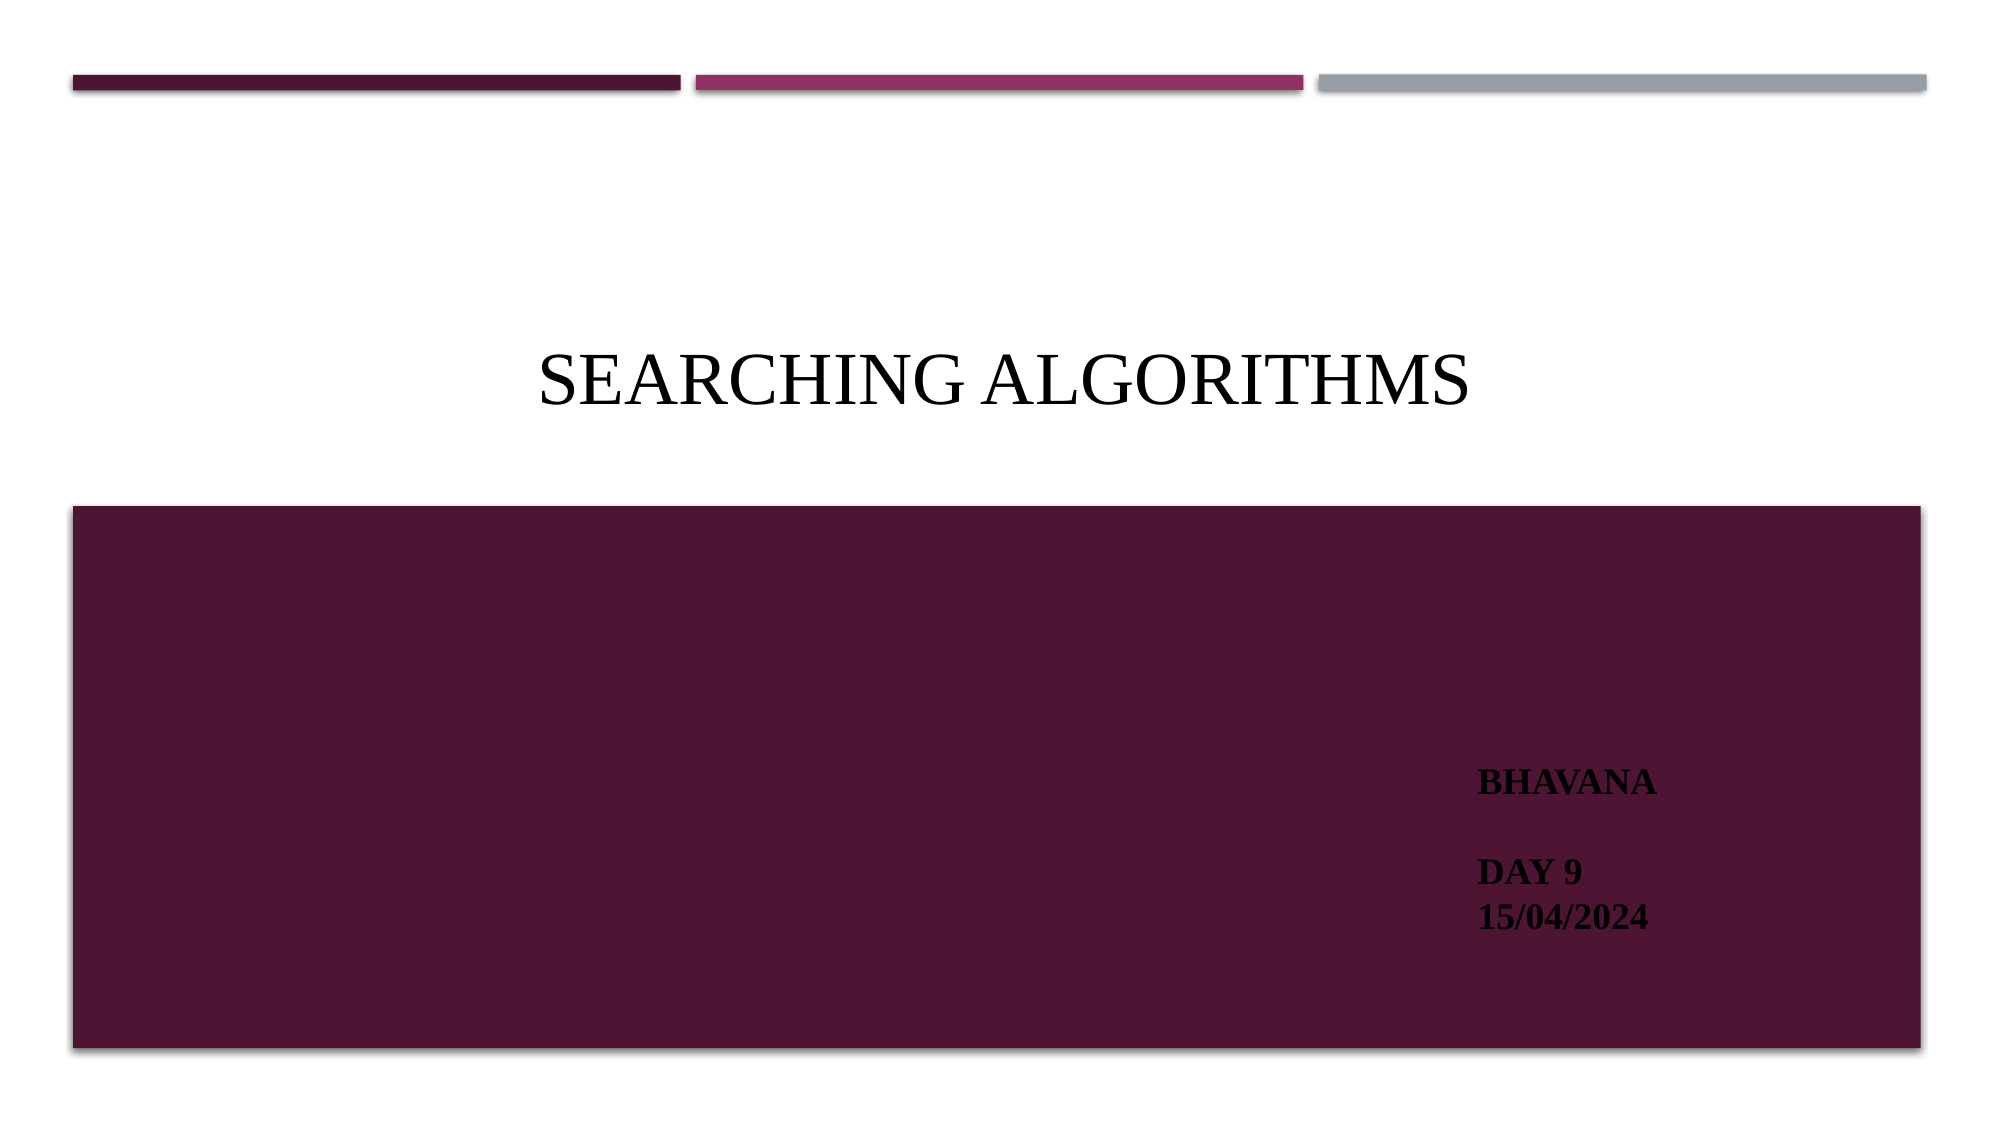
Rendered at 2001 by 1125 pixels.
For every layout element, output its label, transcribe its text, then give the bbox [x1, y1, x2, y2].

text_box SEARCHING ALGORITHMS [401, 321, 1610, 427]
text_box BHAVANA DAY 9 15/04/2024 [1462, 749, 1937, 945]
